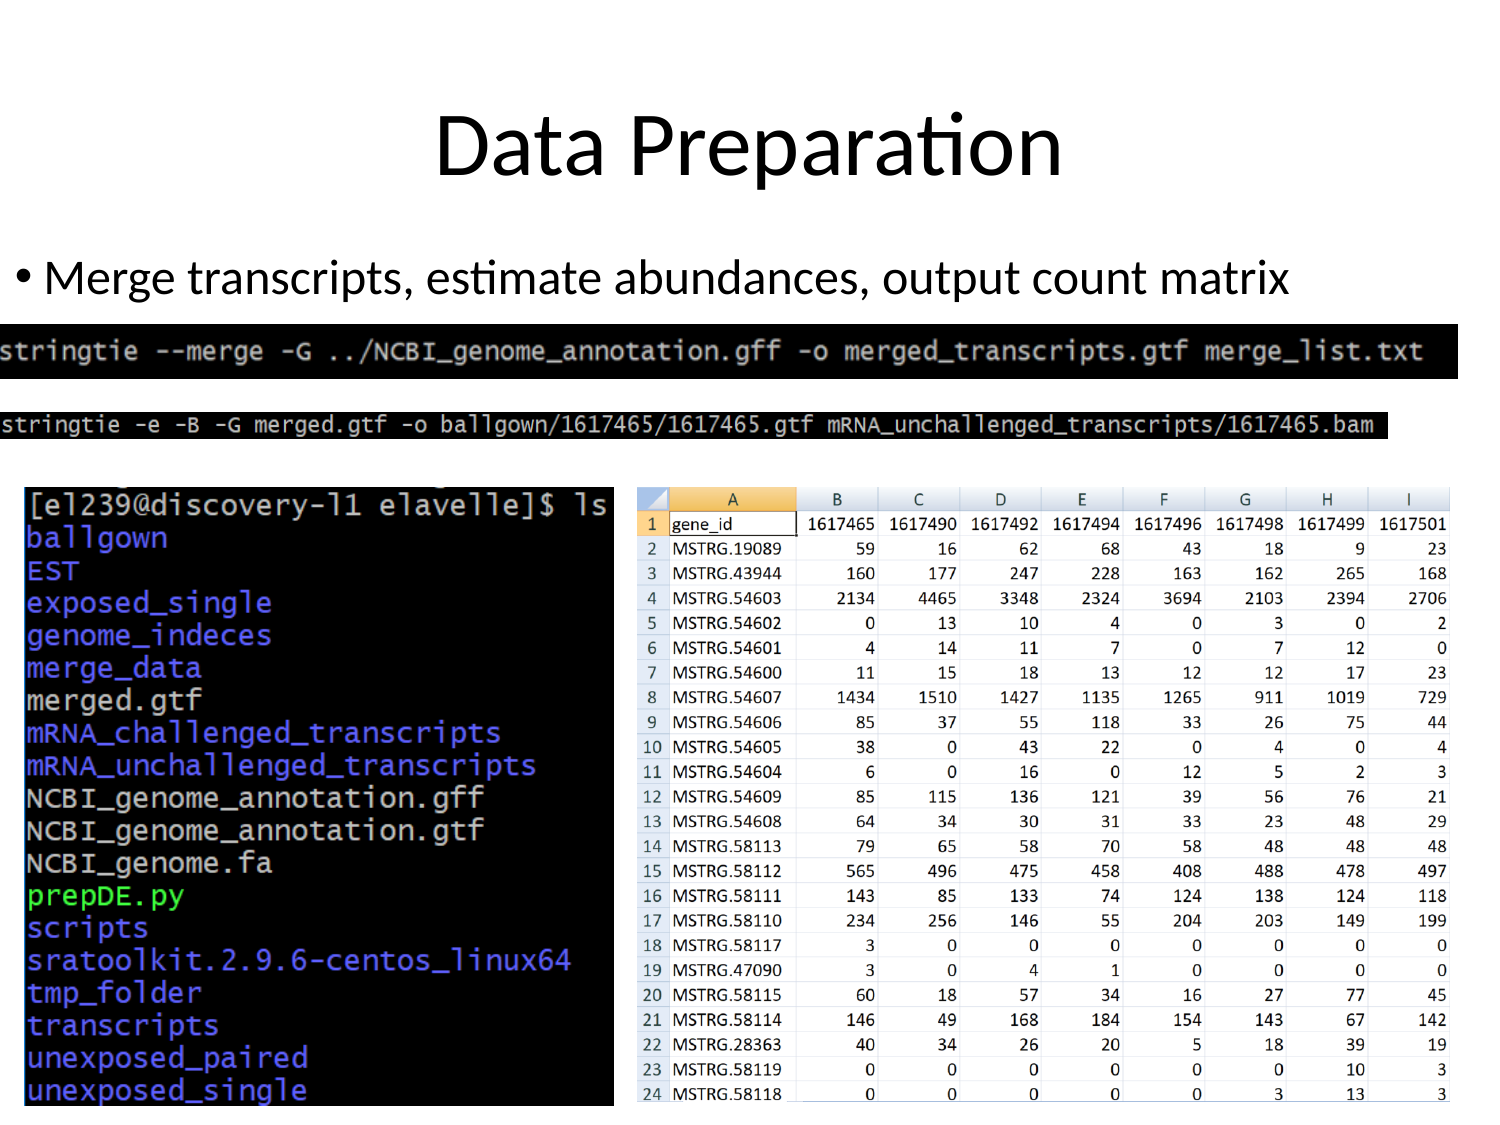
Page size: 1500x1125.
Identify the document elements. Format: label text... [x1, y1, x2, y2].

text_box Merge transcripts, estimate abundances, output count matrix [0, 237, 1500, 313]
picture [24, 487, 614, 1107]
title Data Preparation [75, 45, 1425, 233]
picture [637, 487, 1451, 1102]
picture [0, 324, 1458, 379]
picture [0, 412, 1388, 439]
